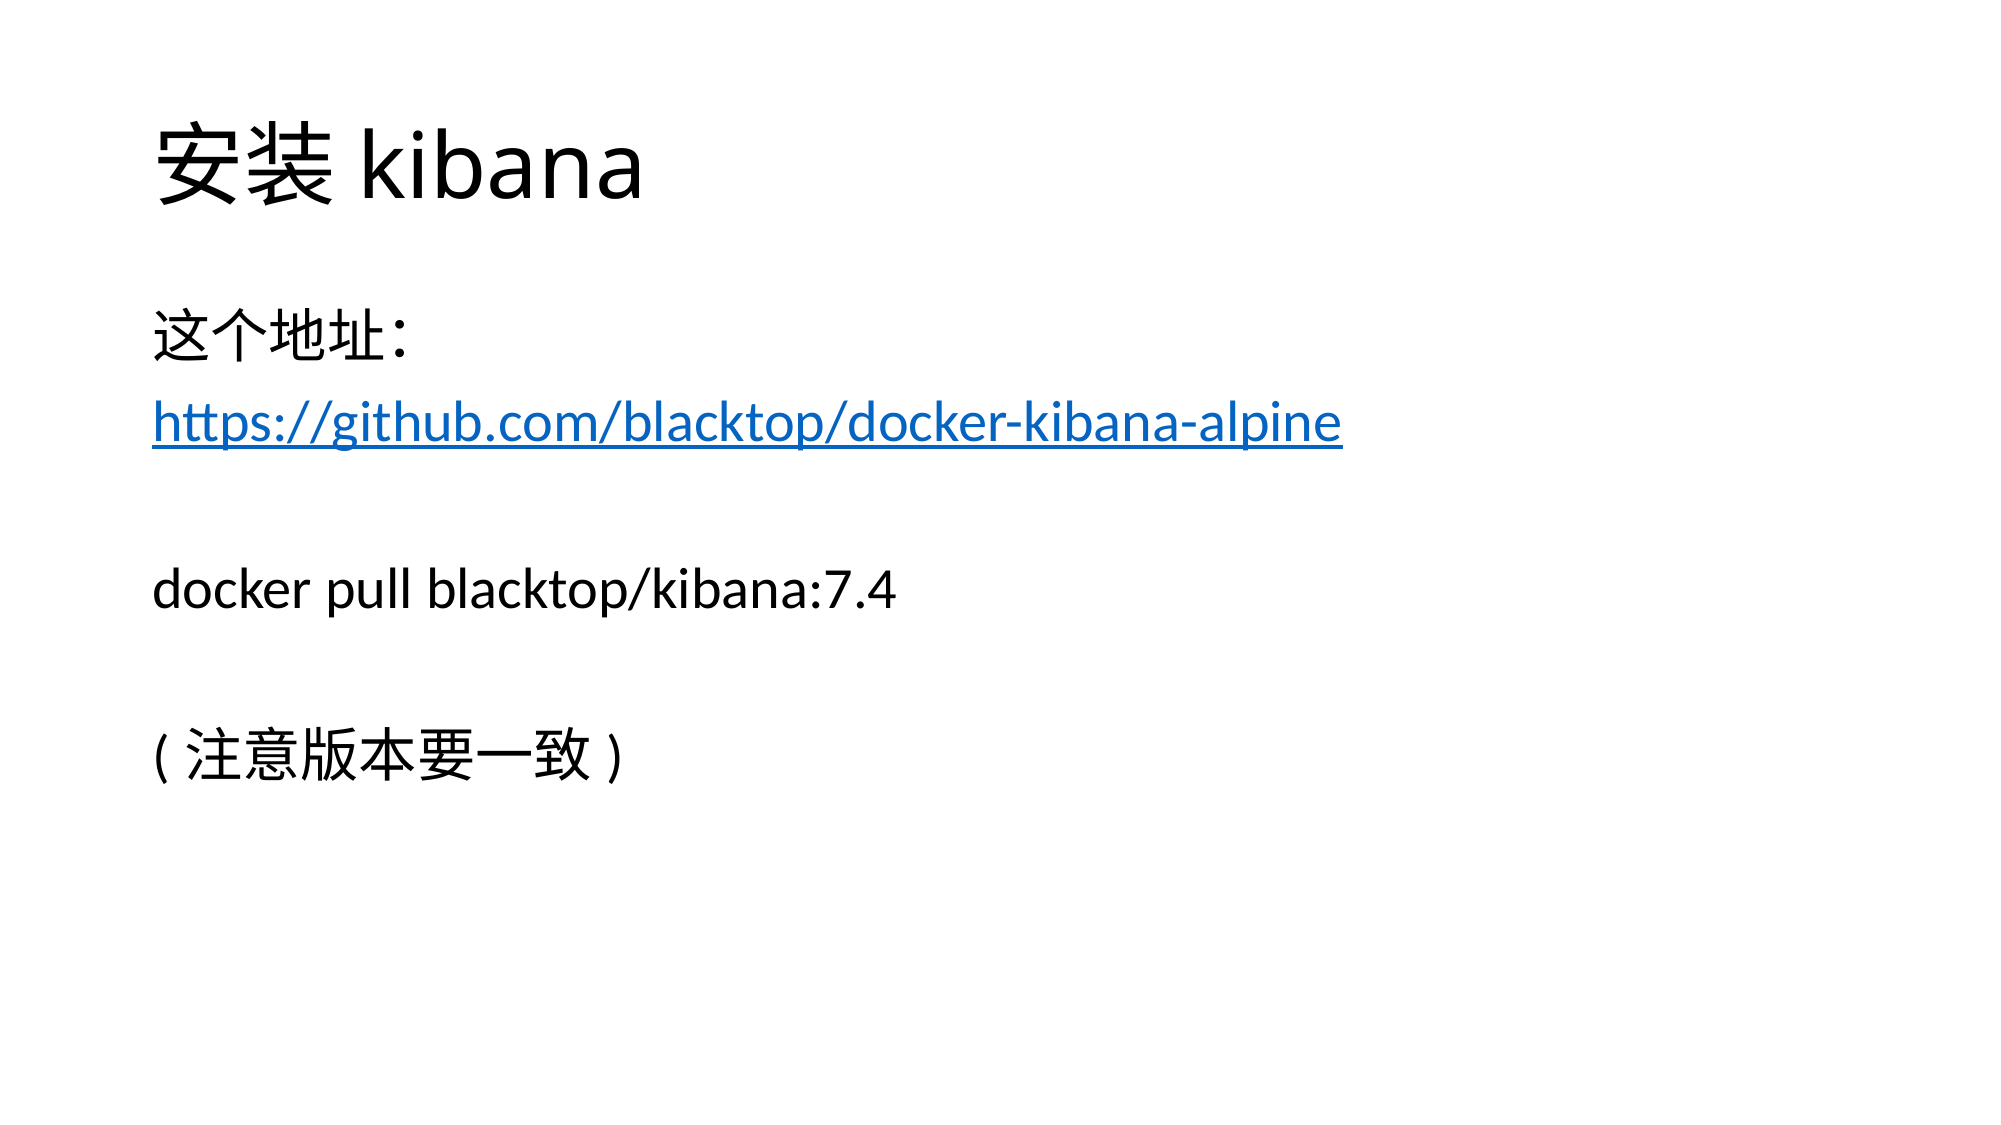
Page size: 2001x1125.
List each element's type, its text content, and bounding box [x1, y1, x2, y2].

list 这个地址： https://github.com/blacktop/docker-kibana-alpine docker pull blacktop/kibana:7.4 (注意版本要一致) [137, 299, 1863, 1014]
title 安装kibana [137, 59, 1863, 278]
